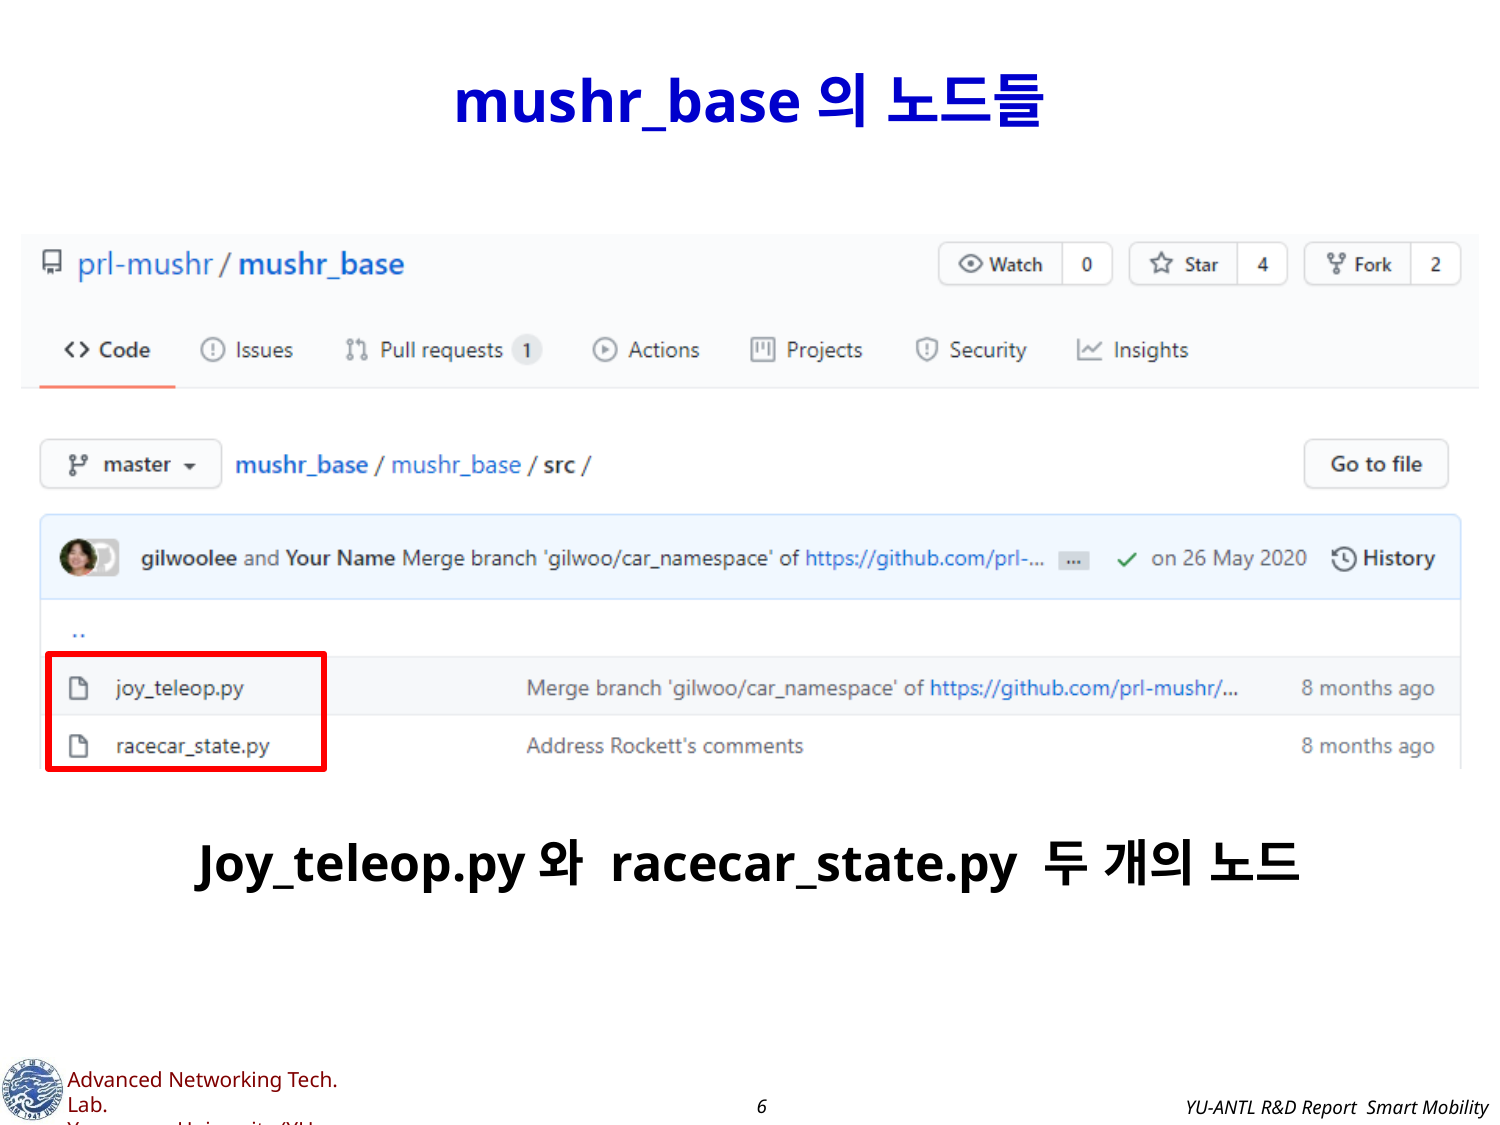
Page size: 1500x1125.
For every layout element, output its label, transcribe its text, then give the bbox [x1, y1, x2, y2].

title mushr_base의 노드들 [74, 44, 1426, 154]
text_box Joy_teleop.py와 racecar_state.py 두 개의 노드 [93, 824, 1407, 900]
picture [0, 1057, 66, 1124]
picture [20, 234, 1480, 770]
